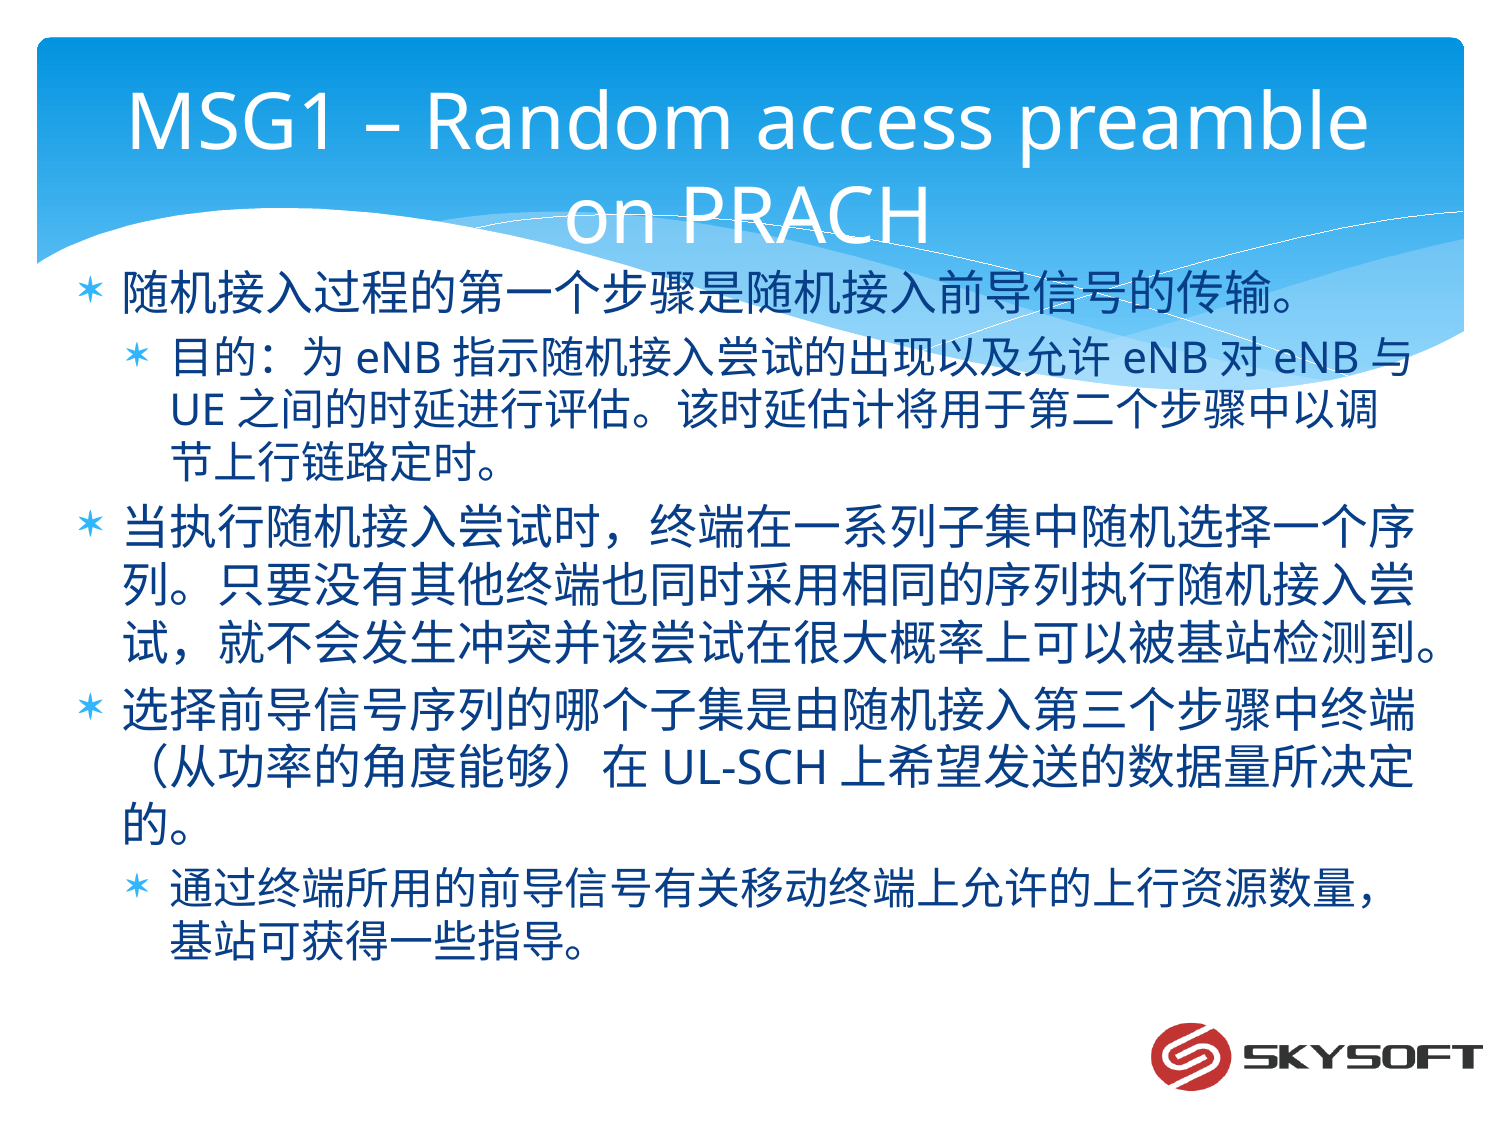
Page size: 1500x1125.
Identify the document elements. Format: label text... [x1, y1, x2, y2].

title MSG1 – Random access preamble on PRACH [73, 62, 1424, 255]
list 随机接入过程的第一个步骤是随机接入前导信号的传输。 目的：为eNB指示随机接入尝试的出现以及允许eNB对eNB与UE之间的时延进行评估。该时延估计将用于第二个步骤中以调节上行链路定时。 当执行随机接入尝试时，终端在一系列子集中随机选择一个序列。只要没有其他终端也同时采用相同的序列执行随机接入尝试，就不会发生冲突并该尝试在很大概率上可以被基站检测到。 选择前导信号序列的哪个子集是由随机接入第三个步骤中终端（从功率的角度能够）在UL-SCH上希望发送的数据量所决定的。 通过终端所用的前导信号有关移动终端上允许的上行资源数量，基站可获得一些指导。 [63, 255, 1435, 1012]
picture [1145, 1021, 1483, 1092]
